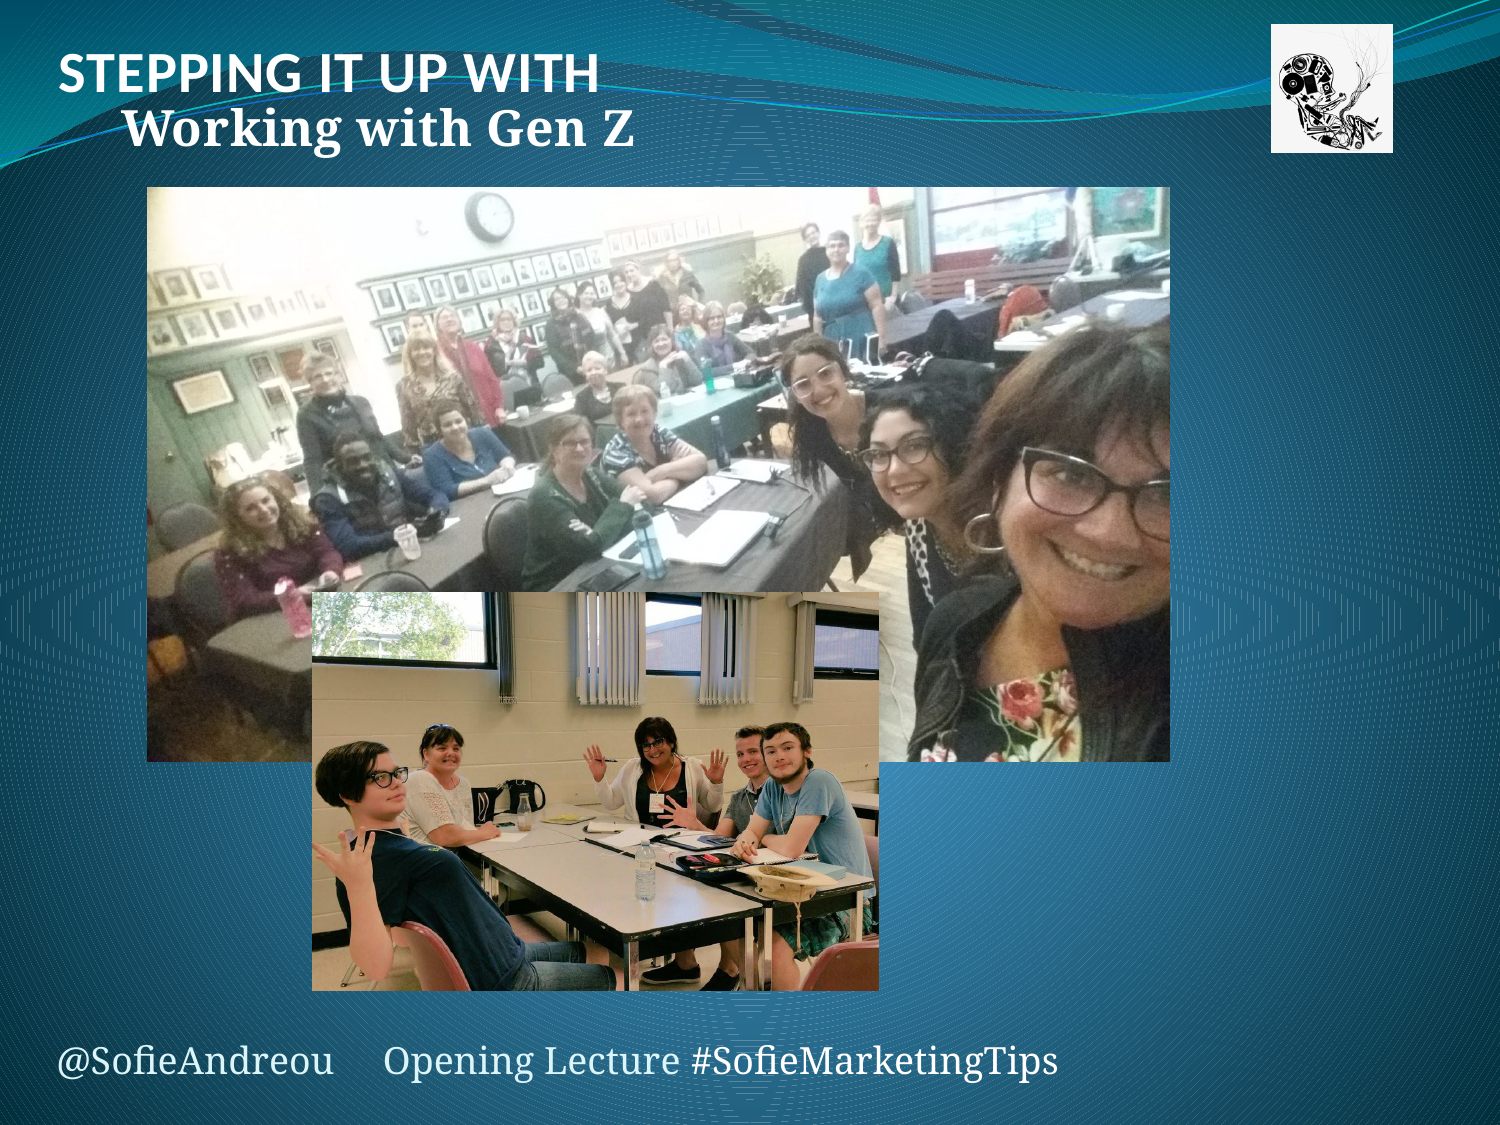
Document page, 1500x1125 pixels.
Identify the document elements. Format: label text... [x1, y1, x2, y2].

picture [147, 186, 1170, 991]
text_box @SofieAndreou Opening Lecture #SofieMarketingTips [41, 1029, 1074, 1090]
text_box Working with Gen Z [106, 113, 1347, 526]
text_box Stepping It Up With [43, 0, 1500, 113]
picture [1271, 24, 1393, 153]
